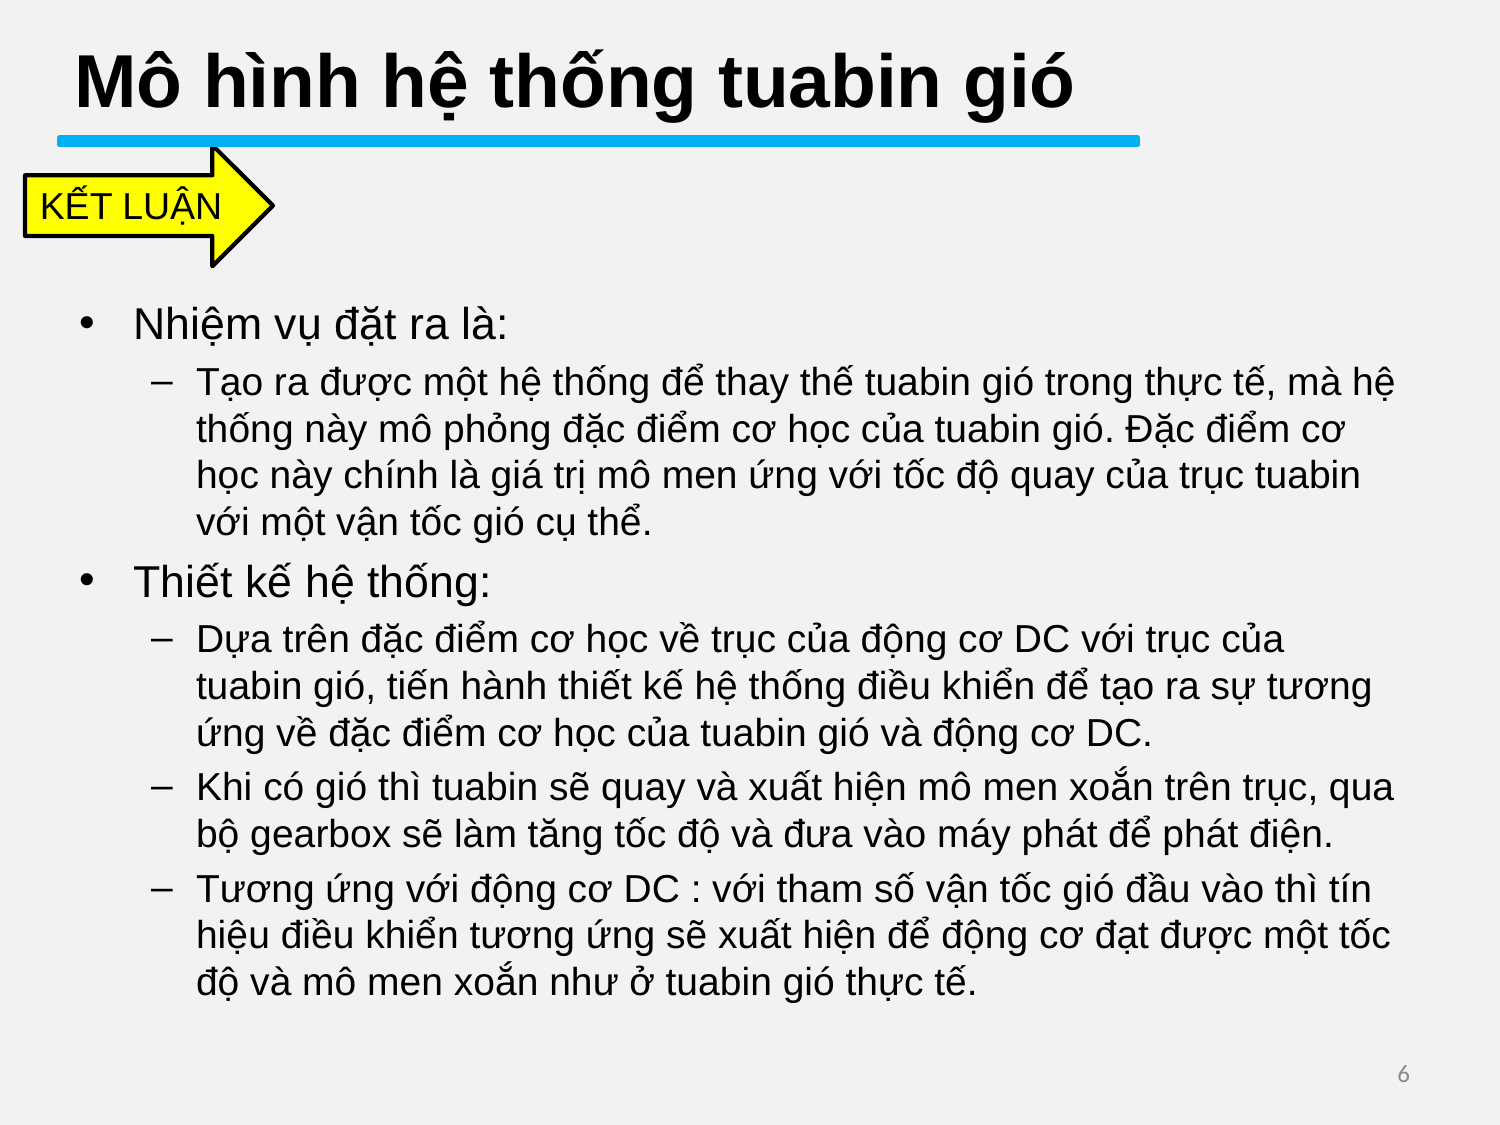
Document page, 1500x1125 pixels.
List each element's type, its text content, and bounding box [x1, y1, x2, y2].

text_box [22, 147, 247, 269]
list Nhiệm vụ đặt ra là: Tạo ra được một hệ thống để thay thế tuabin gió trong thực tế, mà hệ thống này mô phỏng đặc điểm cơ học của tuabin gió. Đặc điểm cơ học này chính là giá trị mô men ứng với tốc độ quay của trục tuabin với một vận tốc gió cụ thể. Thiết kế hệ thống: Dựa trên đặc điểm cơ học về trục của động cơ DC với trục của tuabin gió, tiến hành thiết kế hệ thống điều khiển để tạo ra sự tương ứng về đặc điểm cơ học của tuabin gió và động cơ DC. Khi có gió thì tuabin sẽ quay và xuất hiện mô men xoắn trên trục, qua bộ gearbox sẽ làm tăng tốc độ và đưa vào máy phát để phát điện. Tương ứng với động cơ DC : với tham số vận tốc gió đầu vào thì tín hiệu điều khiển tương ứng sẽ xuất hiện để động cơ đạt được một tốc độ và mô men xoắn như ở tuabin gió thực tế. [64, 287, 1415, 1030]
text_box KẾT LUẬN [24, 174, 450, 235]
text_box Mô hình hệ thống tuabin gió [59, 24, 1313, 130]
slide_number 6 [1074, 1042, 1425, 1103]
text_box [57, 135, 1140, 147]
